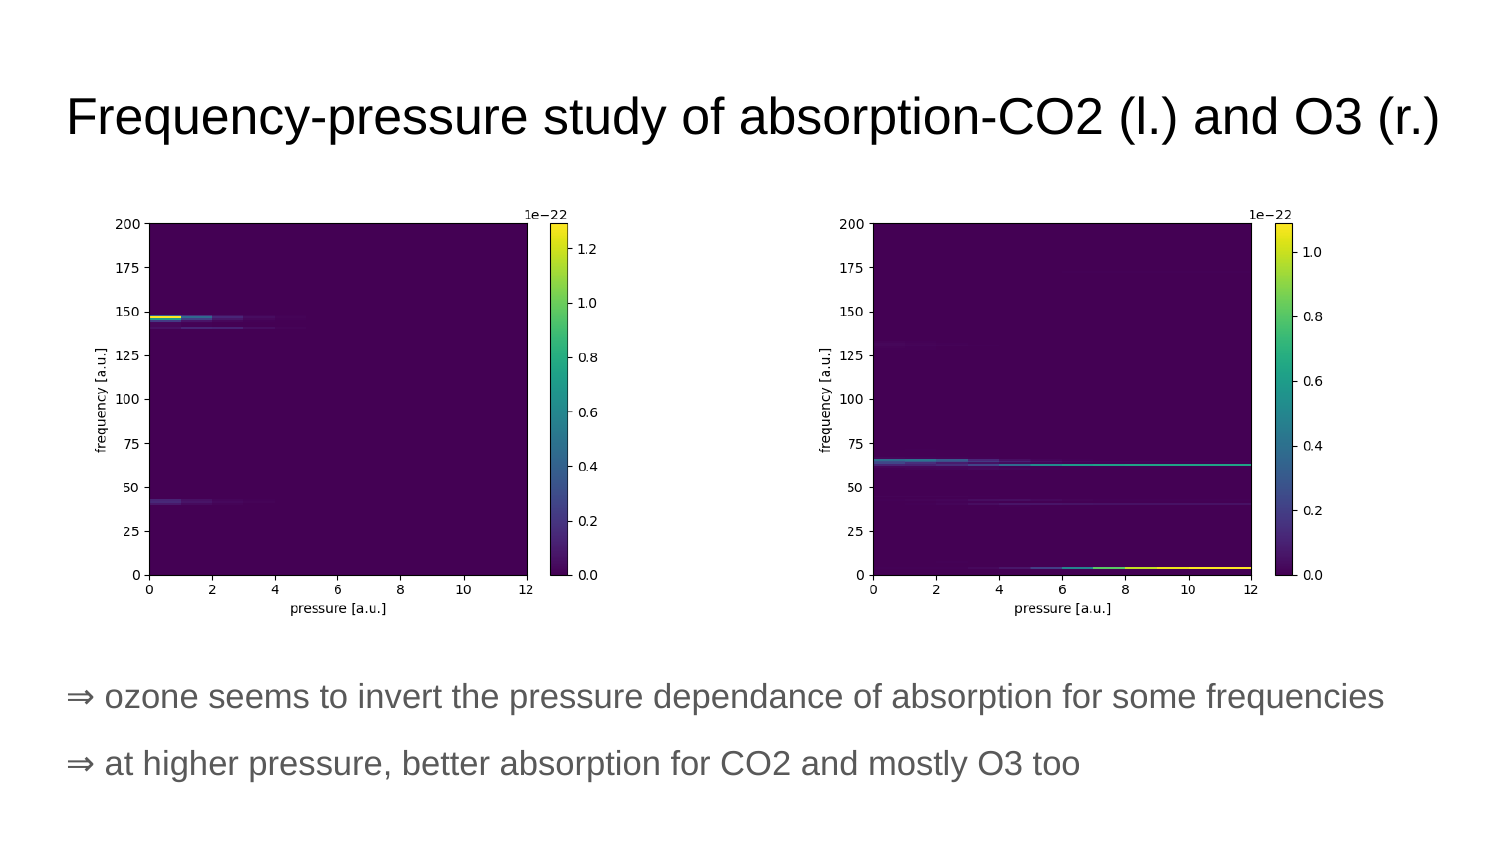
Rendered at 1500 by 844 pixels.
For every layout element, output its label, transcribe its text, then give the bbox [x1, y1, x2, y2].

picture [85, 198, 606, 625]
title Frequency-pressure study of absorption-CO2 (l.) and O3 (r.) [51, 72, 1473, 167]
picture [810, 198, 1331, 625]
list ⇒ ozone seems to invert the pressure dependance of absorption for some frequencies ⇒ at higher pressure, better absorption for CO2 and mostly O3 too [51, 656, 1449, 832]
